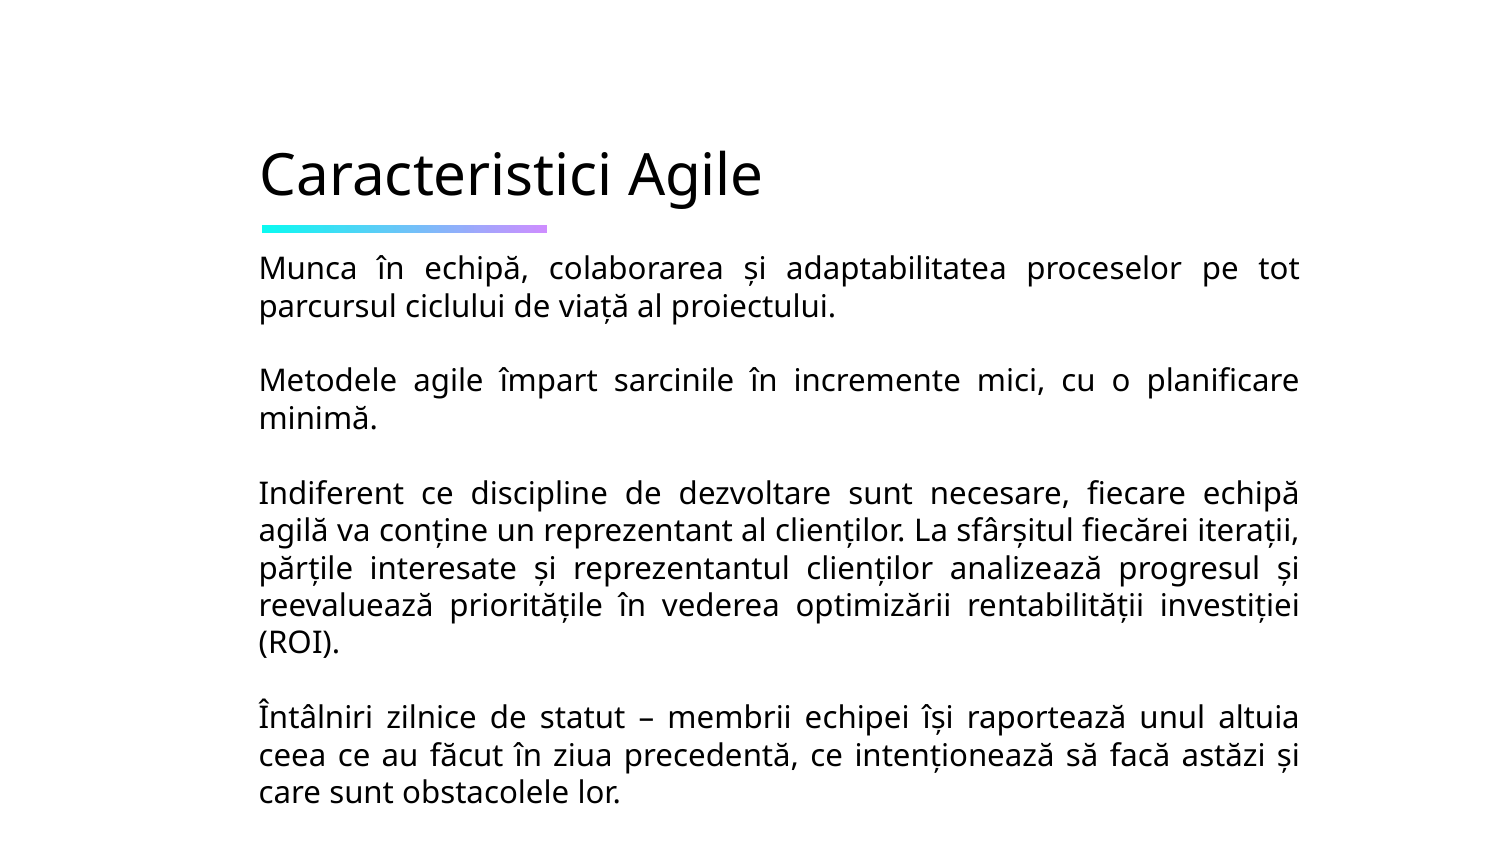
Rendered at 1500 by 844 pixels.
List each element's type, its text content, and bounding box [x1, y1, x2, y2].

text_box [261, 225, 548, 234]
title Caracteristici Agile [244, 121, 1235, 216]
list Munca în echipă, colaborarea și adaptabilitatea proceselor pe tot parcursul ciclului de viață al proiectului. Metodele agile împart sarcinile în incremente mici, cu o planificare minimă. Indiferent ce discipline de dezvoltare sunt necesare, fiecare echipă agilă va conține un reprezentant al clienților. La sfârșitul fiecărei iterații, părțile interesate și reprezentantul clienților analizează progresul și reevaluează prioritățile în vederea optimizării rentabilității investiției (ROI). Întâlniri zilnice de statut – membrii echipei își raportează unul altuia ceea ce au făcut în ziua precedentă, ce intenționează să facă astăzi și care sunt obstacolele lor. [243, 233, 1317, 722]
